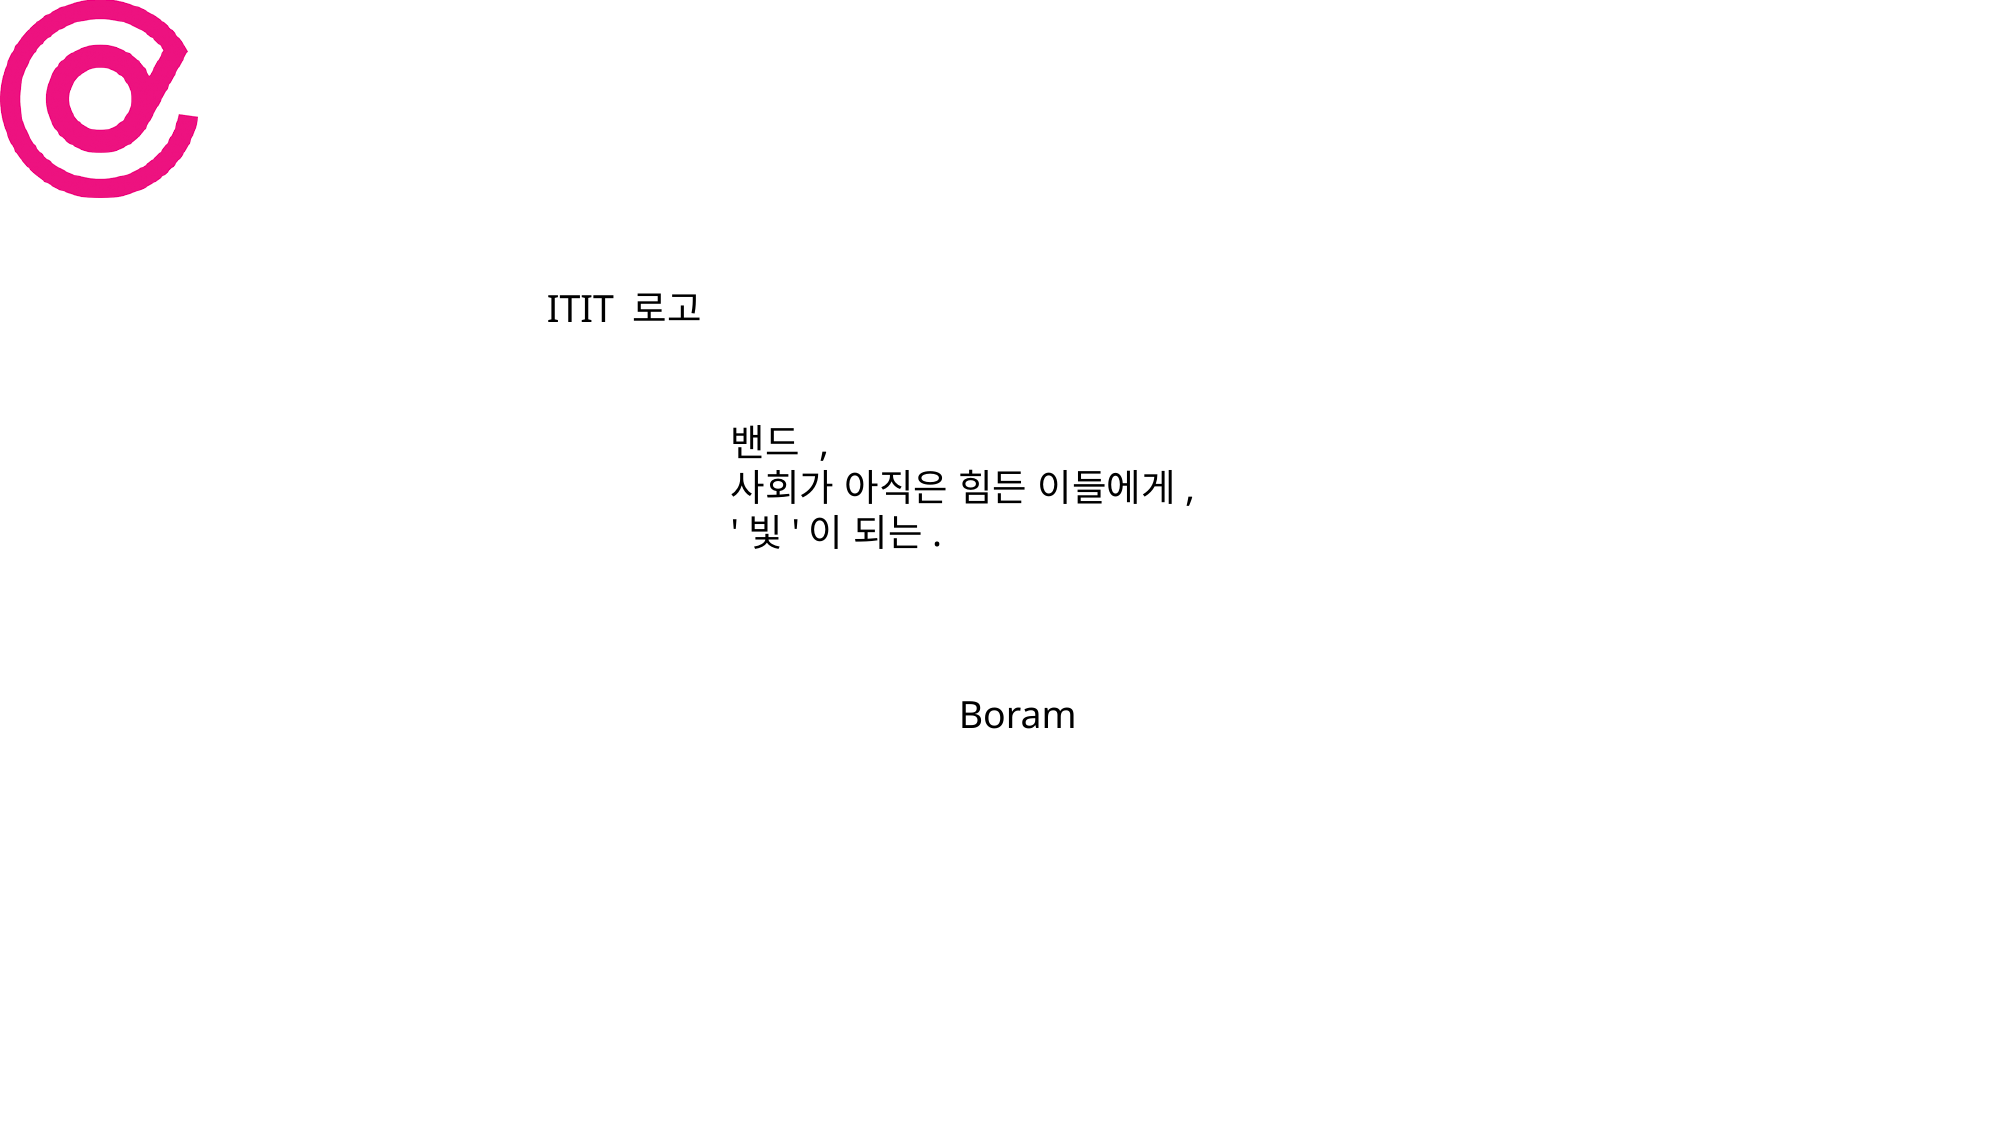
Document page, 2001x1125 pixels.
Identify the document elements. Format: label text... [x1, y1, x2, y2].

picture [0, 0, 198, 198]
text_box ITIT 로고 [532, 277, 717, 338]
text_box Boram [943, 683, 1092, 743]
text_box 밴드 , 사회가 아직은 힘든 이들에게, '빛'이 되는. [715, 411, 1211, 562]
